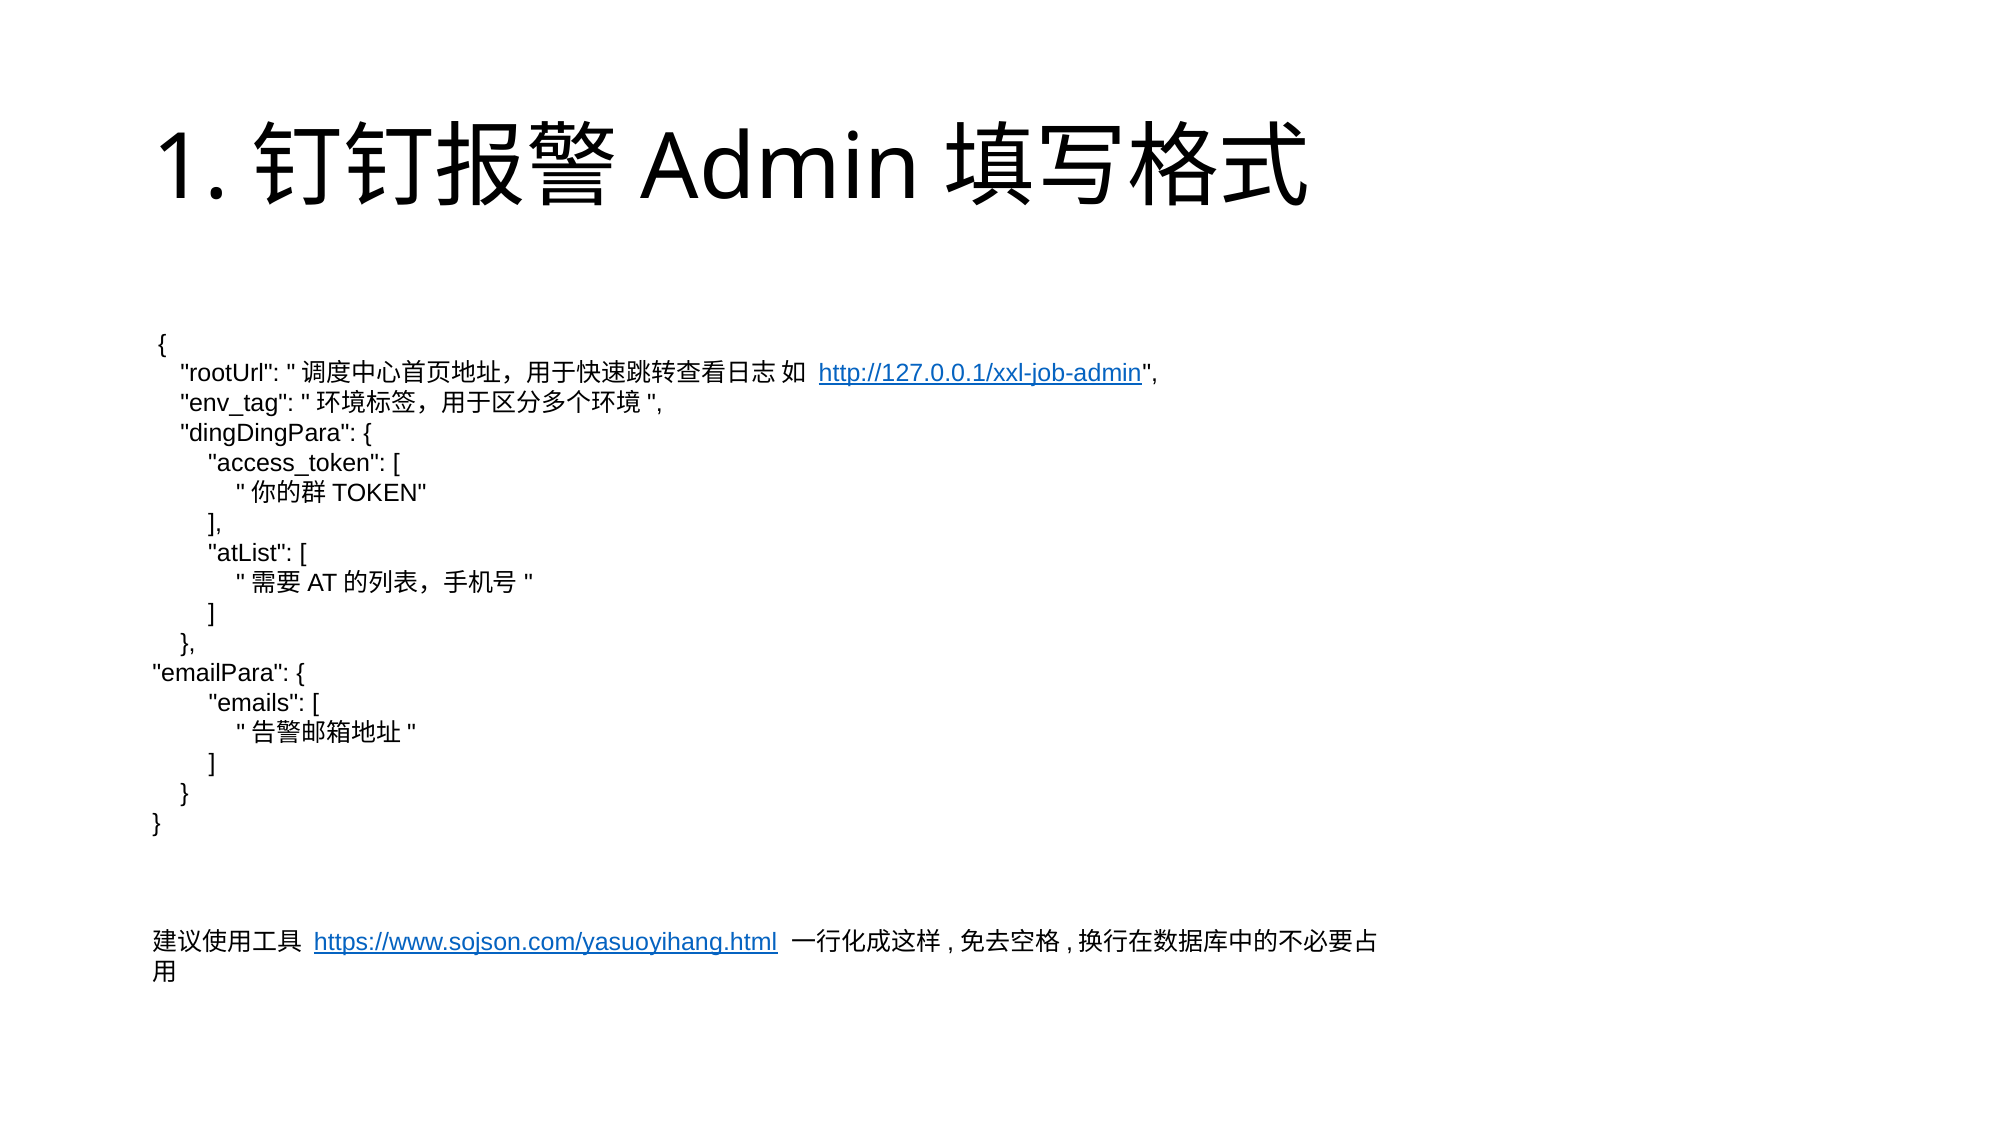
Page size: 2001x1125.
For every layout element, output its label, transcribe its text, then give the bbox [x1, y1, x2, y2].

title 1.钉钉报警Admin填写格式 [137, 59, 1863, 278]
list { "rootUrl": "调度中心首页地址，用于快速跳转查看日志 如 http://127.0.0.1/xxl-job-admin", "env_tag": "环境标签，用于区分多个环境", "dingDingPara": { "access_token": [ "你的群TOKEN" ], "atList": [ "需要AT的列表，手机号" ] }, "emailPara": { "emails": [ "告警邮箱地址" ] } } 建议使用工具 https://www.sojson.com/yasuoyihang.html 一行化成这样,免去空格,换行在数据库中的不必要占用 [137, 319, 1395, 994]
